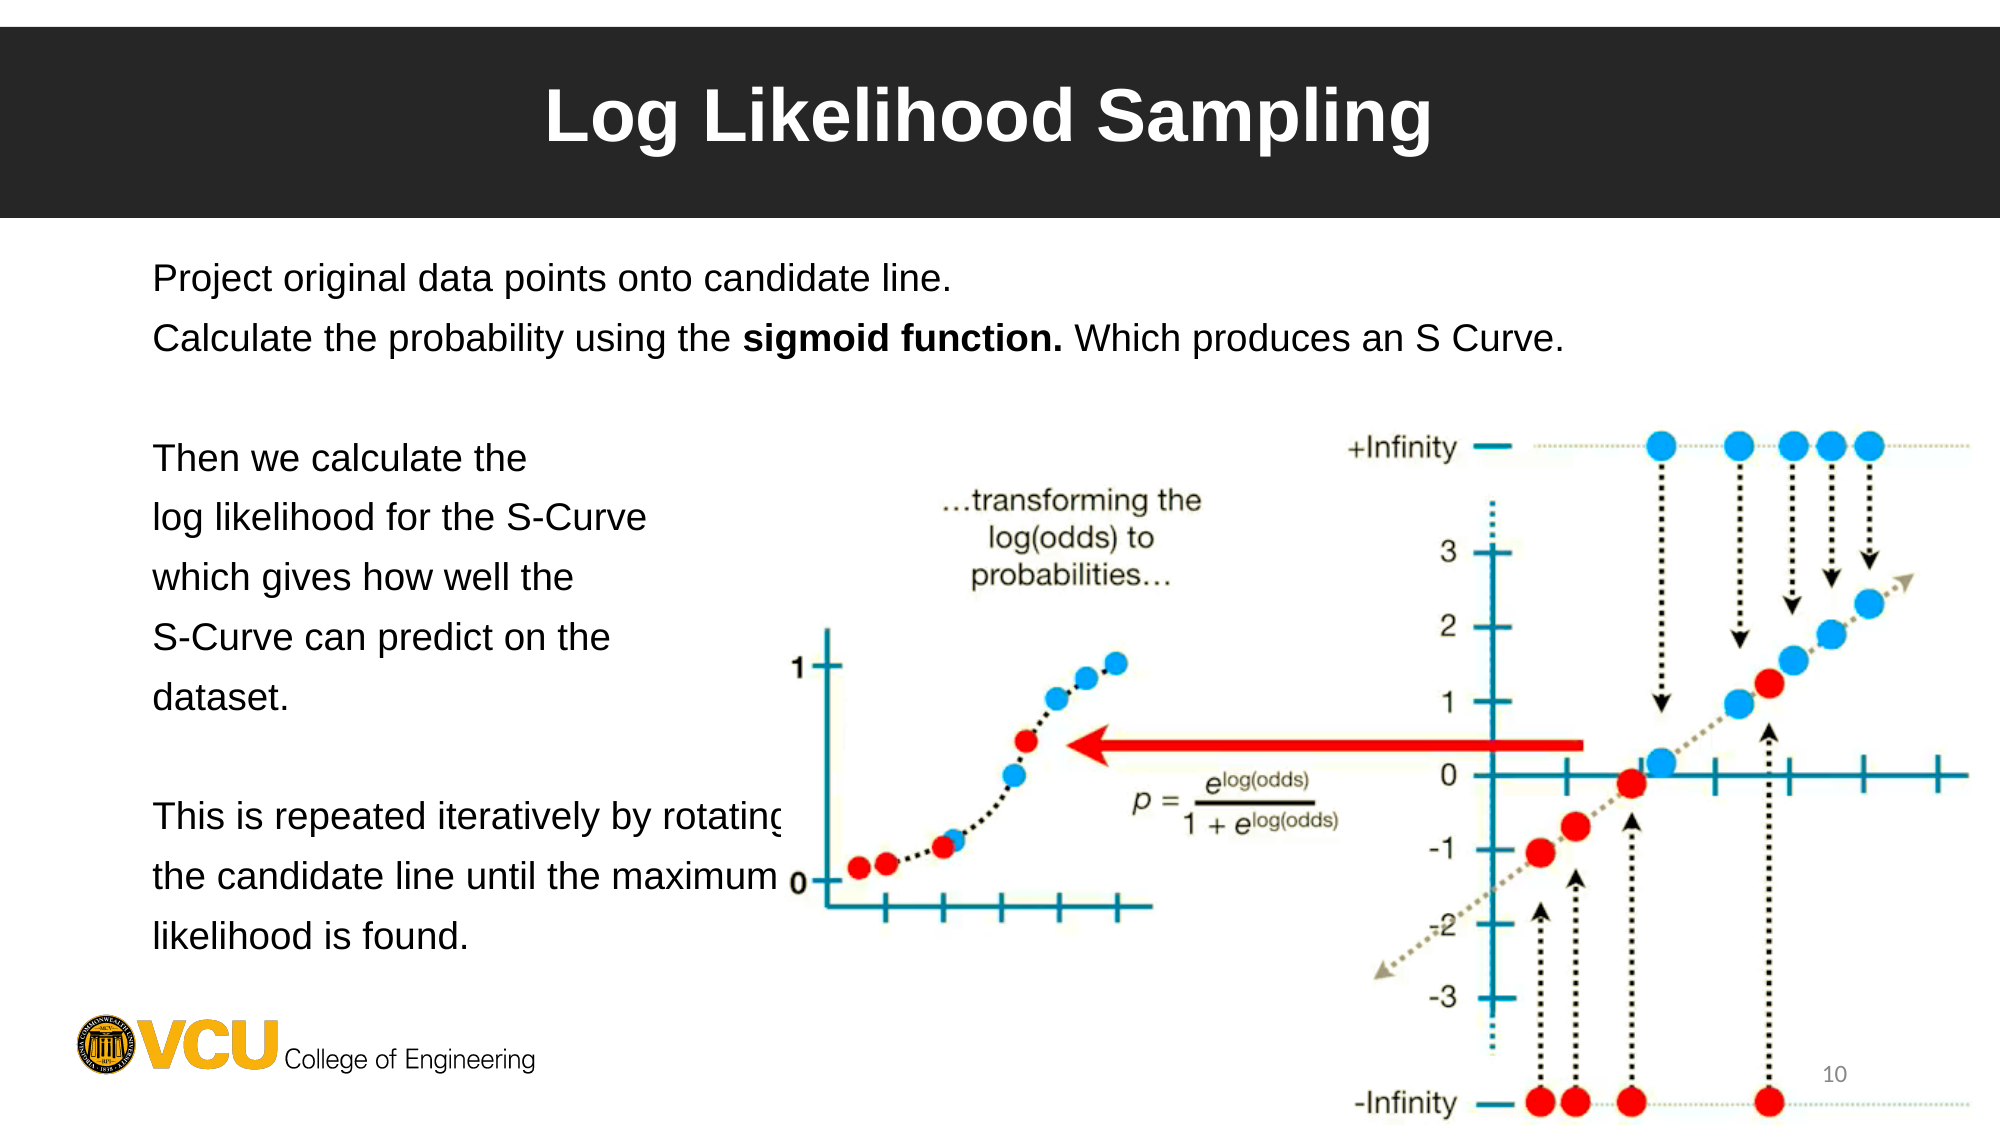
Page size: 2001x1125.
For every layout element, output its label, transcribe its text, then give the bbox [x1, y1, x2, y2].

picture [780, 423, 2000, 1125]
list Project original data points onto candidate line. Calculate the probability using the sigmoid function. Which produces an S Curve. Then we calculate the log likelihood for the S-Curve which gives how well the S-Curve can predict on the dataset. This is repeated iteratively by rotating the candidate line until the maximum likelihood is found. [137, 245, 1863, 968]
title Log Likelihood Sampling [137, 69, 1863, 208]
picture [62, 991, 543, 1096]
